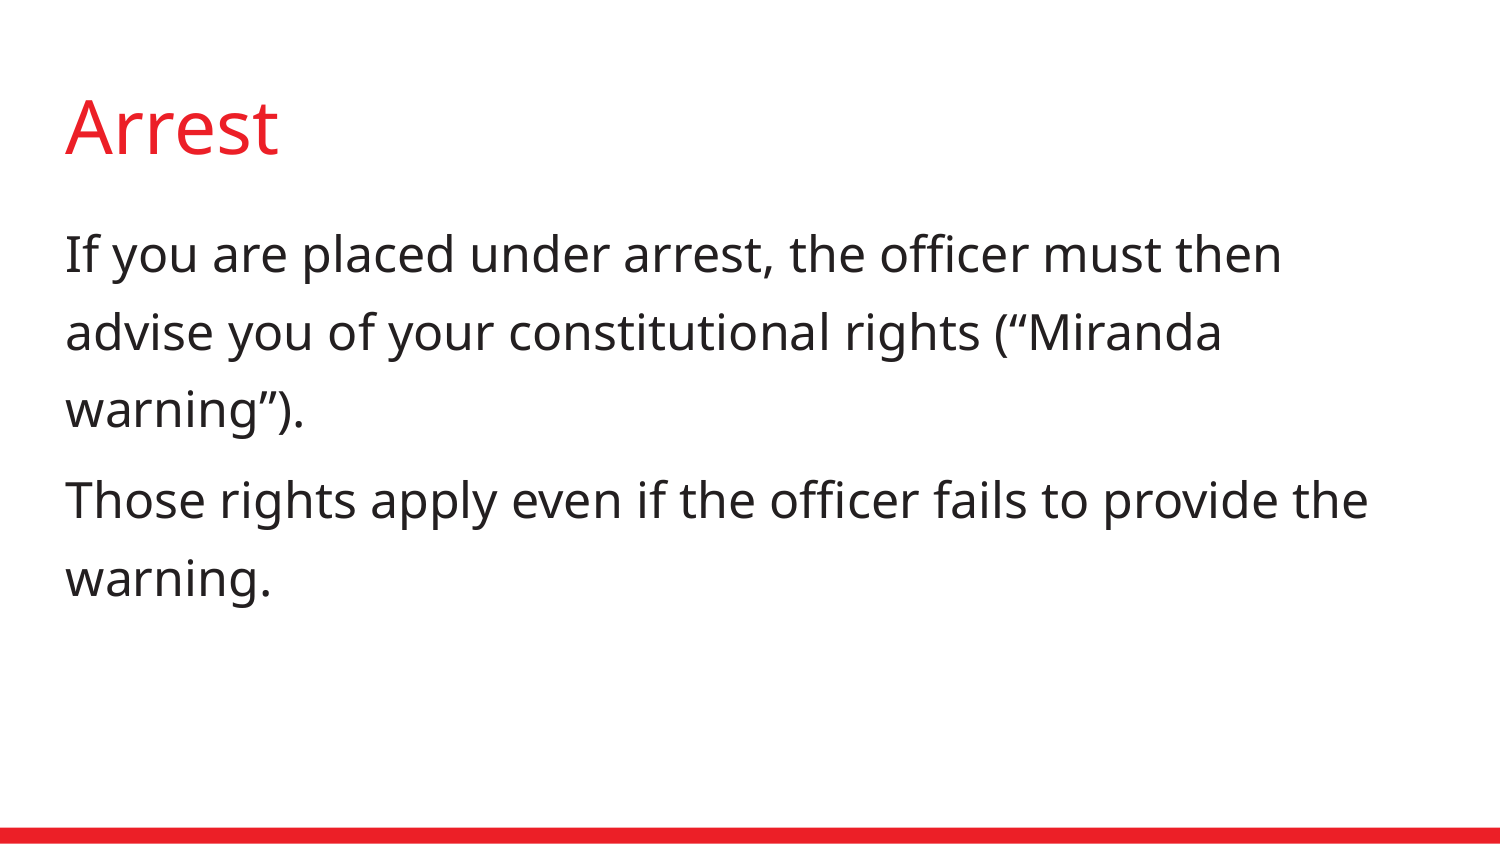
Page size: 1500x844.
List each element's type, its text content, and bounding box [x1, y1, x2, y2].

text_box If you are placed under arrest, the officer must then advise you of your constitutional rights (“Miranda warning”). Those rights apply even if the officer fails to provide the warning. [51, 189, 1449, 750]
text_box Arrest [51, 64, 1449, 167]
